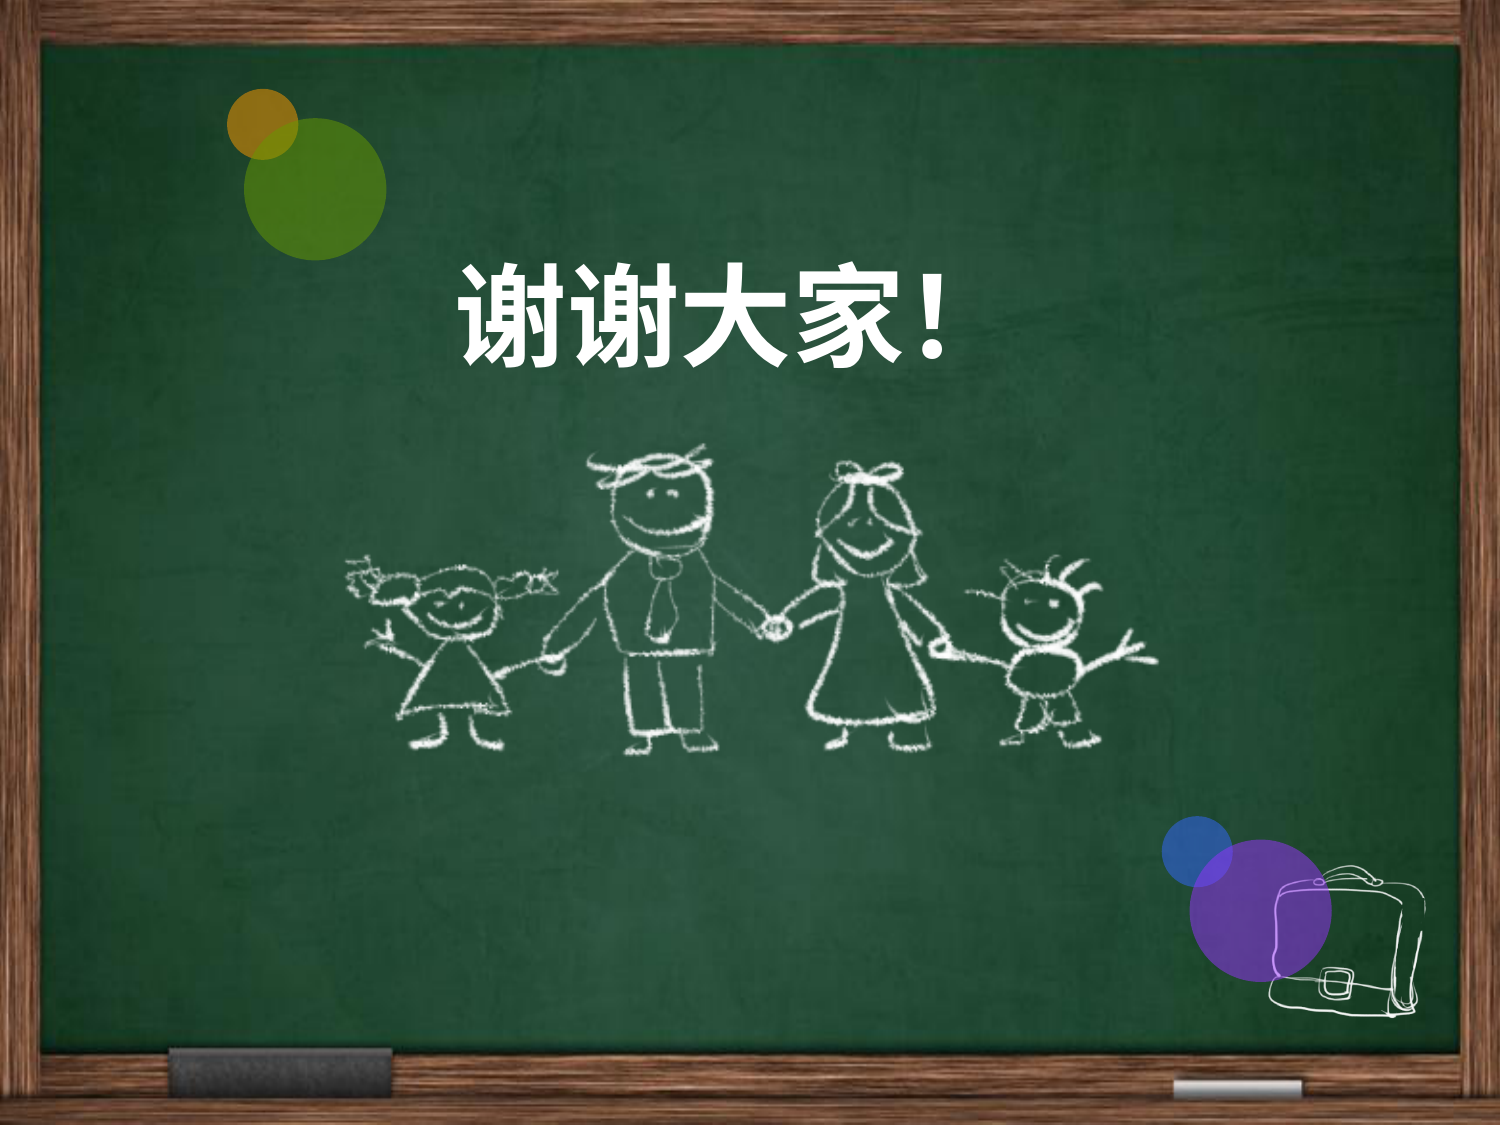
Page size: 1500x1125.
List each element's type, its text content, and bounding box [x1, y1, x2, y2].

picture [0, 0, 1500, 1125]
title 谢谢大家！ [454, 160, 1081, 468]
